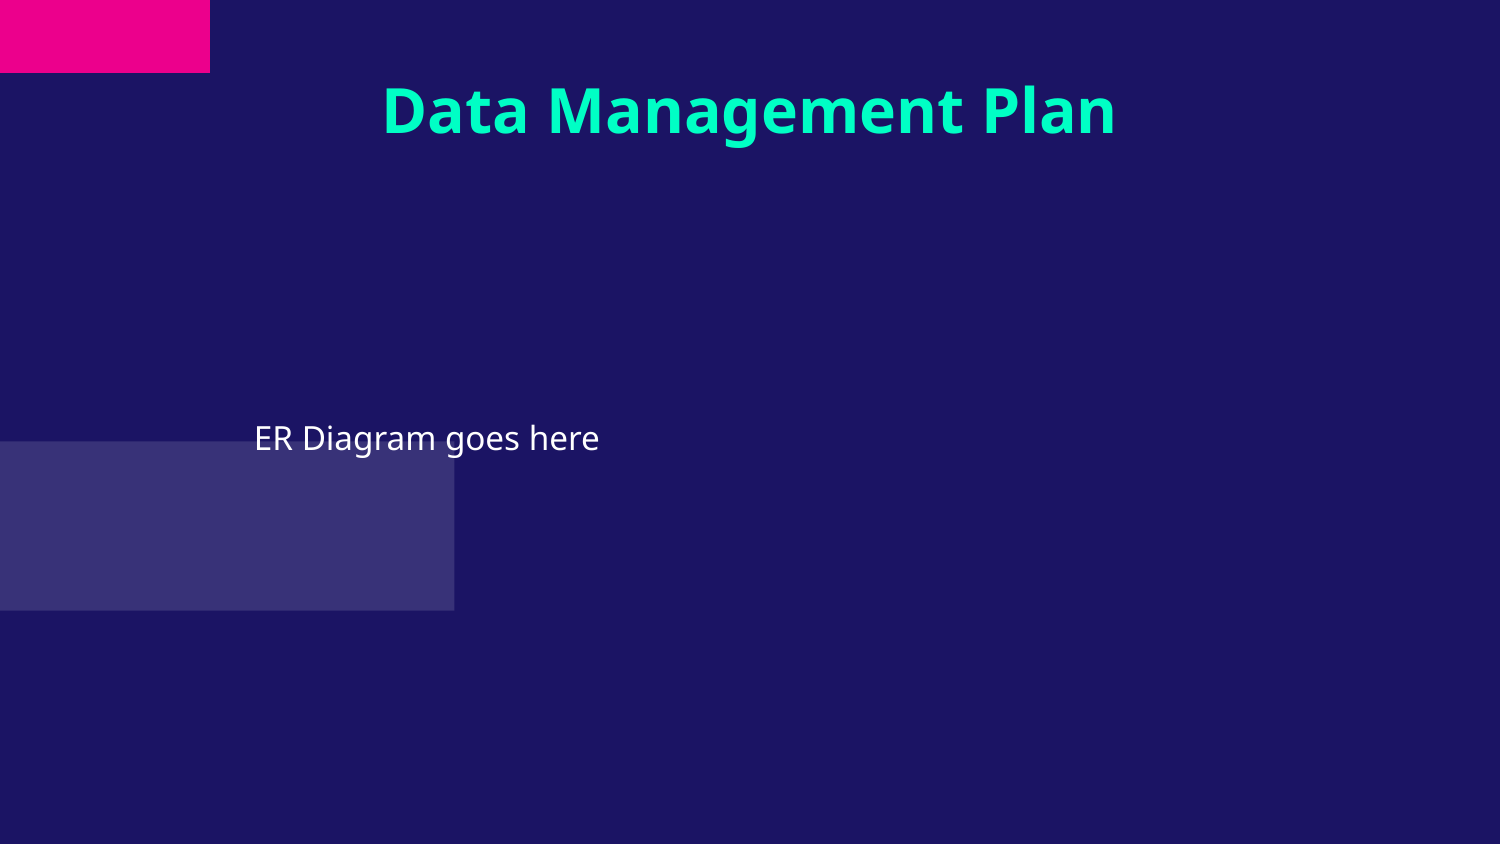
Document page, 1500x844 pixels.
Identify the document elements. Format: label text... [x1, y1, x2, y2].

subtitle ER Diagram goes here [239, 265, 1268, 610]
title Data Management Plan [209, 56, 1291, 166]
